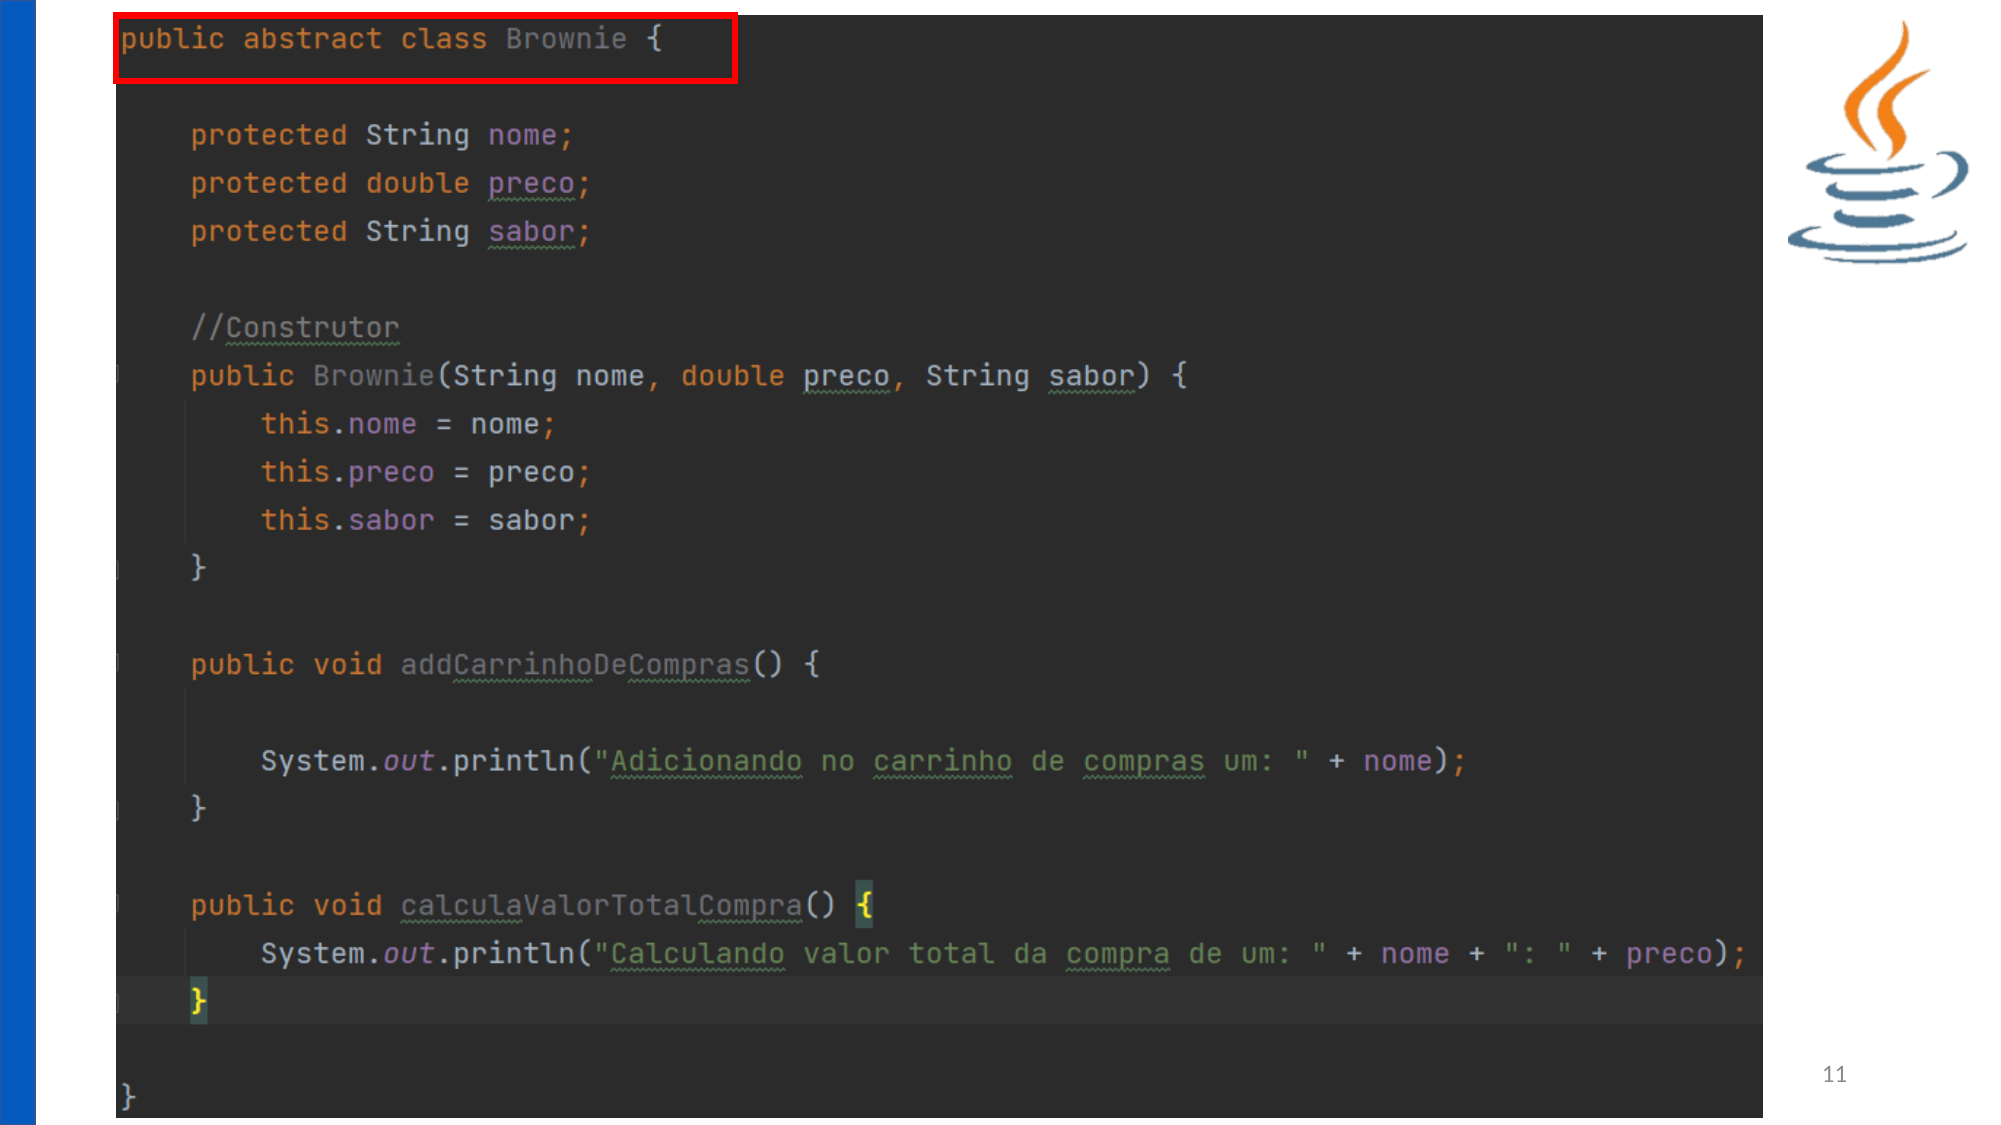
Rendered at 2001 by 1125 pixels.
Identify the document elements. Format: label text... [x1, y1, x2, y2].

picture [116, 15, 1763, 1118]
picture [1779, 15, 1982, 270]
text_box [0, 0, 36, 1125]
slide_number 11 [1763, 1042, 1863, 1103]
